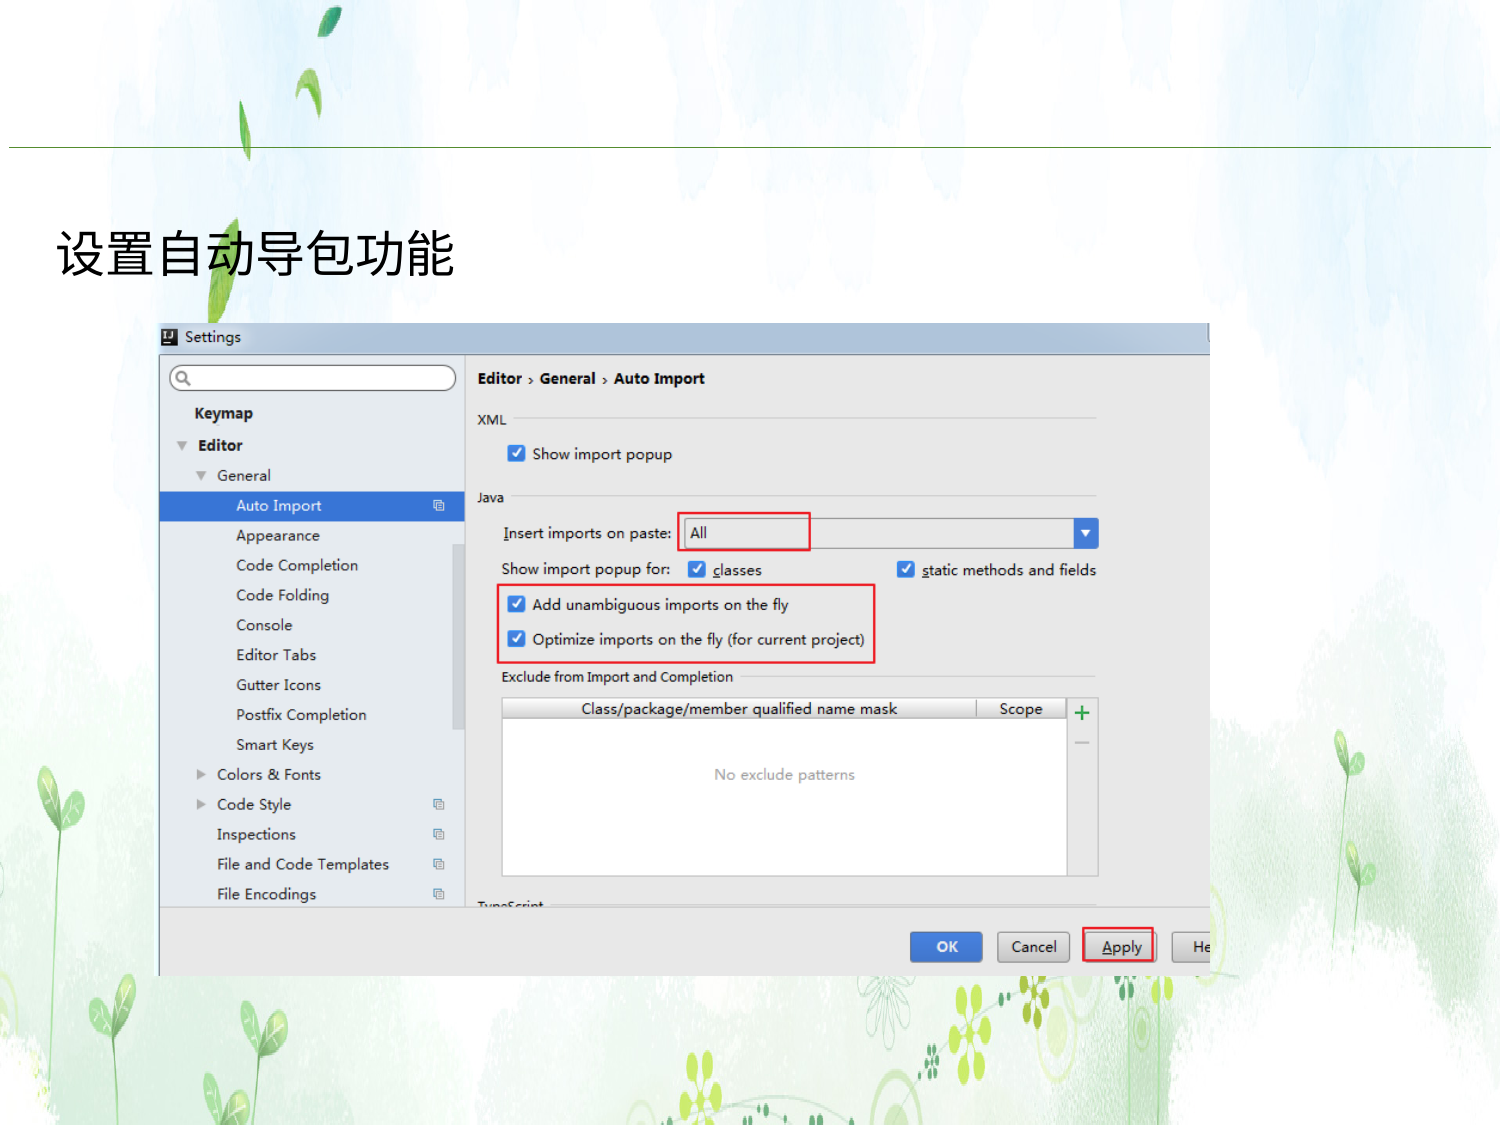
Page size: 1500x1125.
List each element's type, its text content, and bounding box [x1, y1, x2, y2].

text_box 设置自动导包功能 [41, 214, 1435, 440]
picture [0, 0, 1500, 1125]
